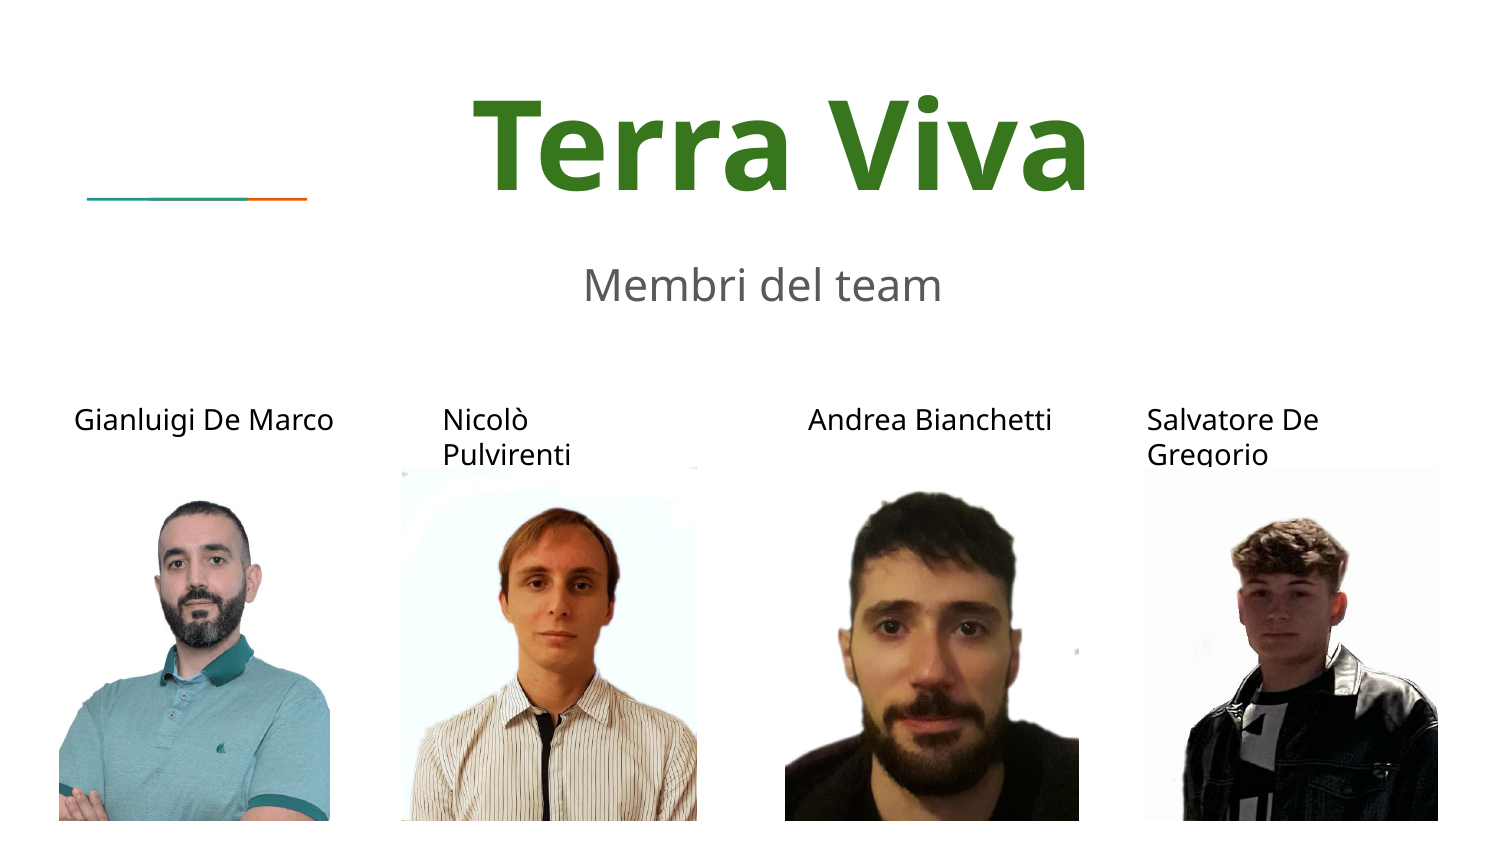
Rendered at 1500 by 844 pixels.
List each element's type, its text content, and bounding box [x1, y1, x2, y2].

title Terra Viva [456, 50, 1156, 226]
text_box Andrea Bianchetti [793, 386, 1079, 452]
text_box Salvatore De Gregorio [1131, 386, 1450, 487]
picture [402, 467, 697, 821]
text_box Nicolò Pulvirenti [427, 386, 672, 466]
subtitle Membri del team [567, 241, 984, 372]
picture [58, 495, 330, 821]
picture [784, 467, 1079, 821]
picture [1143, 467, 1438, 821]
text_box Gianluigi De Marco [59, 386, 354, 452]
